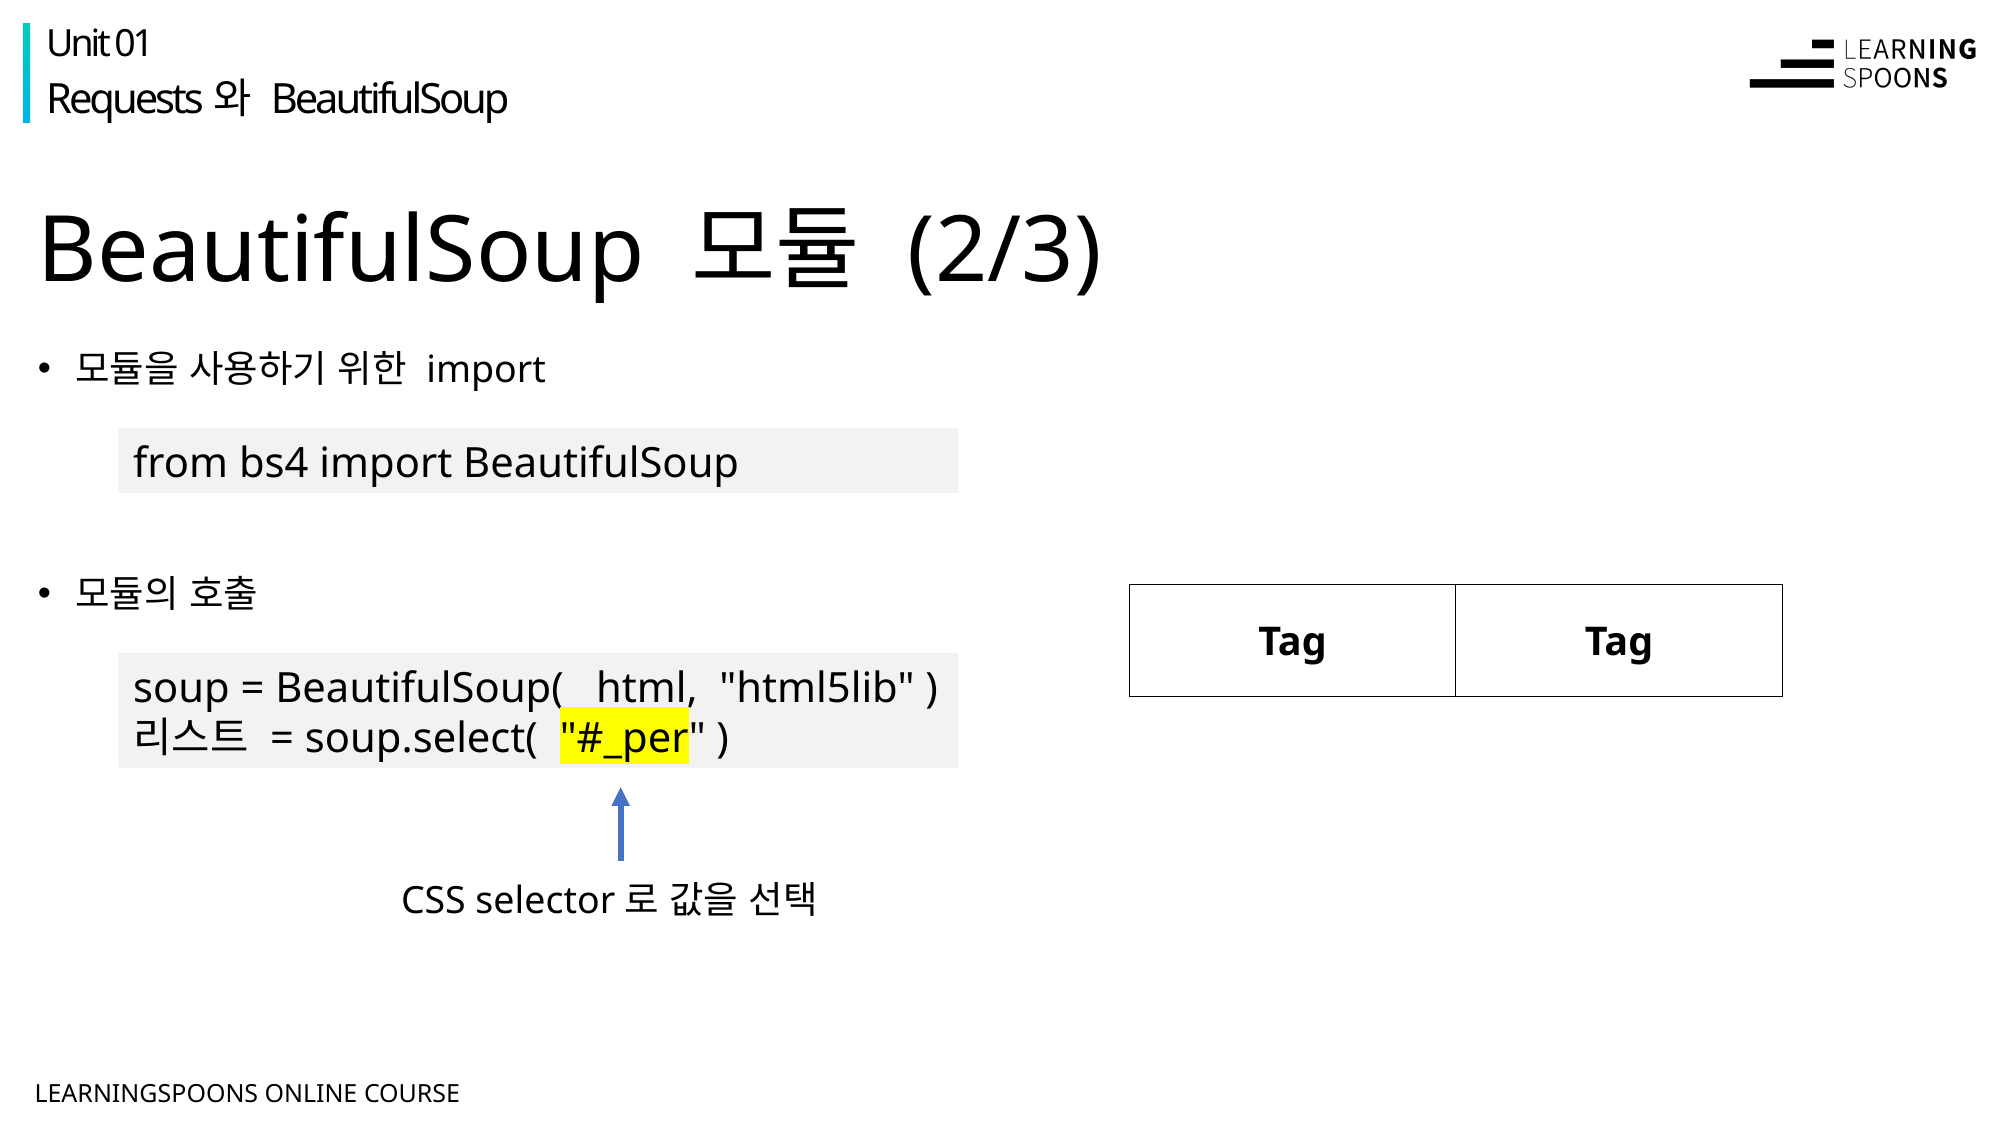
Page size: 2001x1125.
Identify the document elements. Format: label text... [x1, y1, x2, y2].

text_box from bs4 import BeautifulSoup [118, 428, 959, 493]
text_box soup = BeautifulSoup( html, "html5lib" ) 리스트 = soup.select( "#_per" ) [118, 652, 959, 768]
list 모듈을 사용하기 위한 import [22, 337, 1748, 404]
list Unit 01 [31, 16, 1239, 68]
list Requests와 BeautifulSoup [31, 70, 1239, 122]
title BeautifulSoup 모듈 (2/3) [22, 187, 1748, 316]
text_box CSS selector로 값을 선택 [386, 868, 854, 929]
picture [1748, 37, 1977, 89]
table_header Tag [1456, 585, 1782, 696]
text_box 모듈의 호출 [22, 562, 1748, 629]
table_header Tag [1130, 585, 1455, 696]
